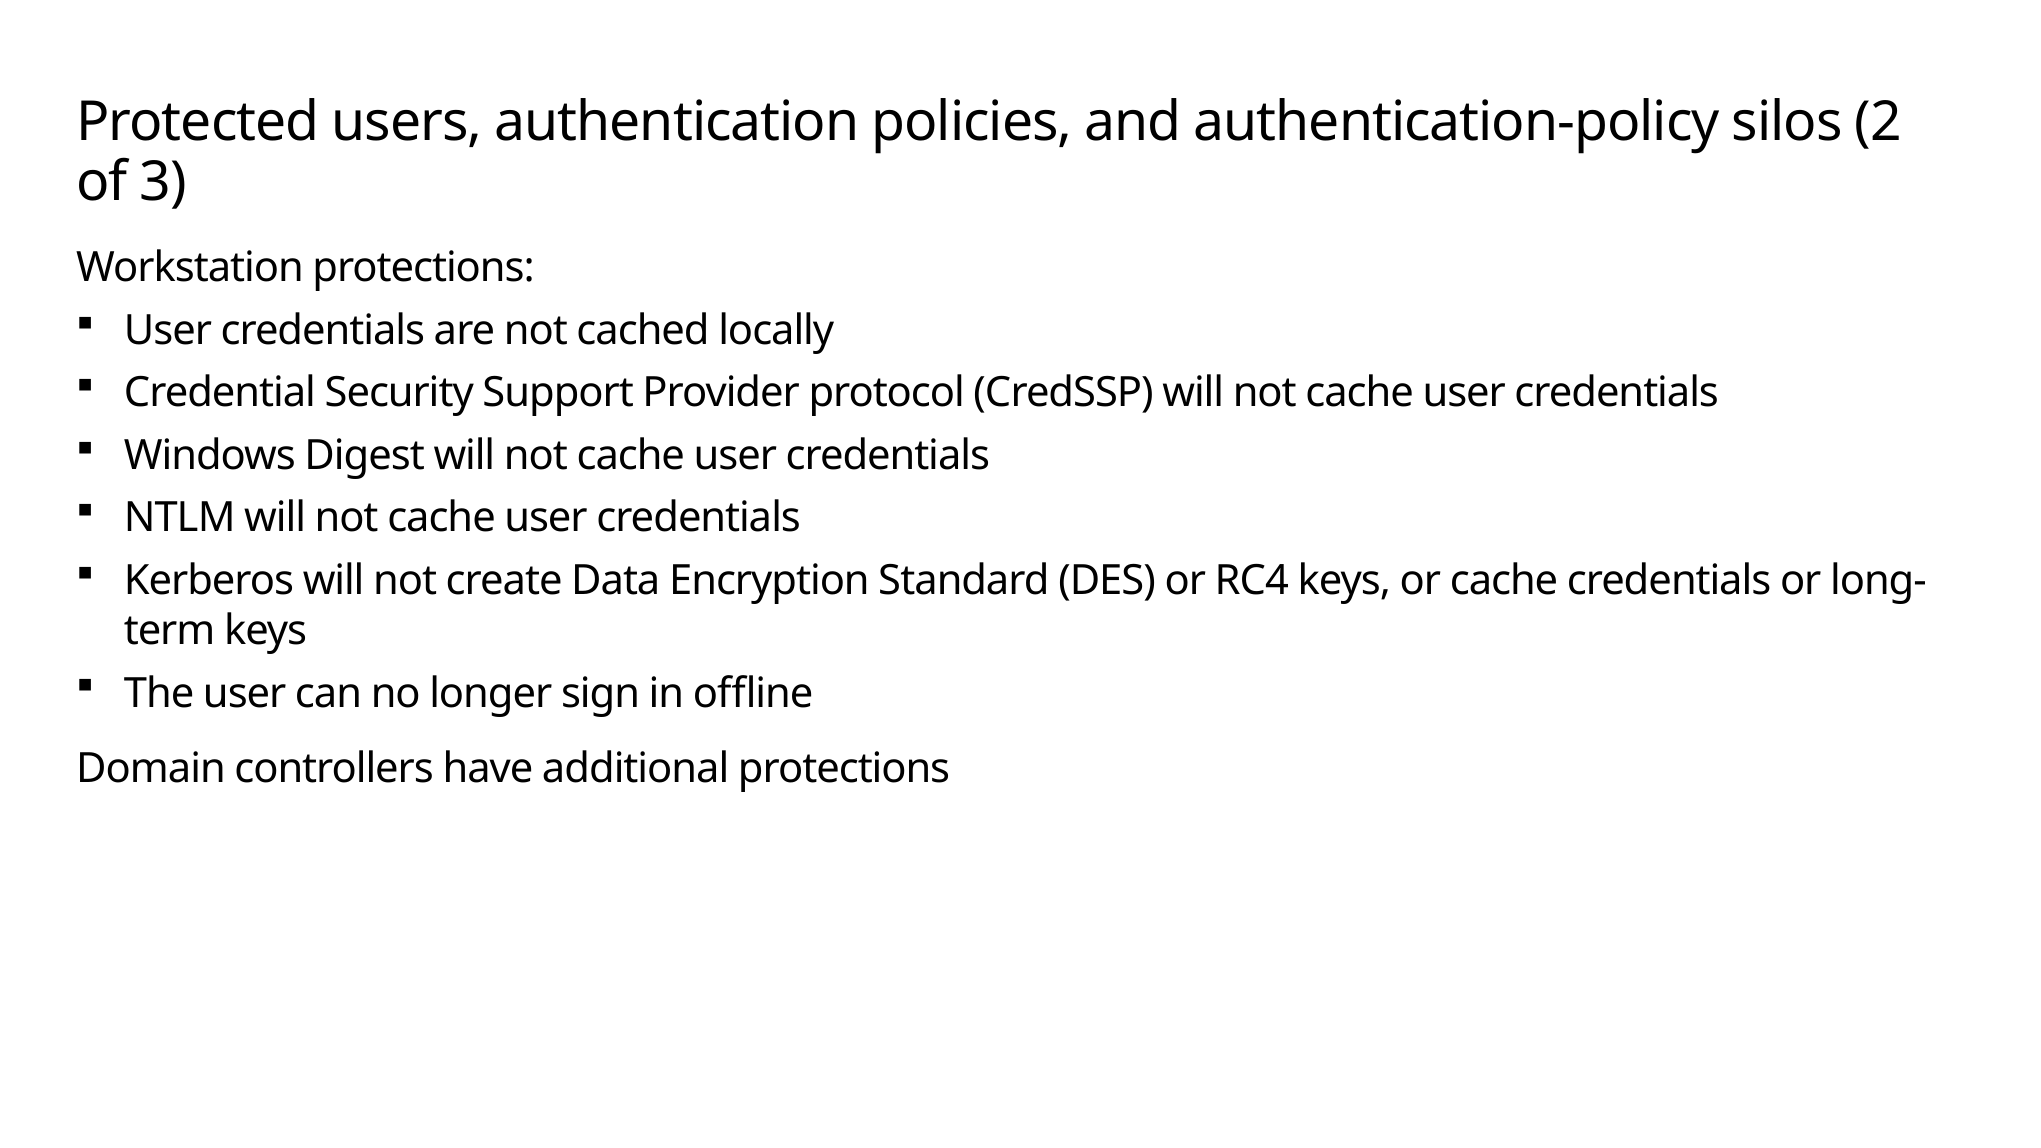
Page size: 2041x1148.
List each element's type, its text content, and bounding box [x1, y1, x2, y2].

list Workstation protections: User credentials are not cached locally Credential Security Support Provider protocol (CredSSP) will not cache user credentials Windows Digest will not cache user credentials NTLM will not cache user credentials Kerberos will not create Data Encryption Standard (DES) or RC4 keys, or cache credentials or long-term keys The user can no longer sign in offline Domain controllers have additional protections [76, 240, 1970, 1074]
title Protected users, authentication policies, and authentication-policy silos (2 of 3) [76, 93, 1968, 161]
